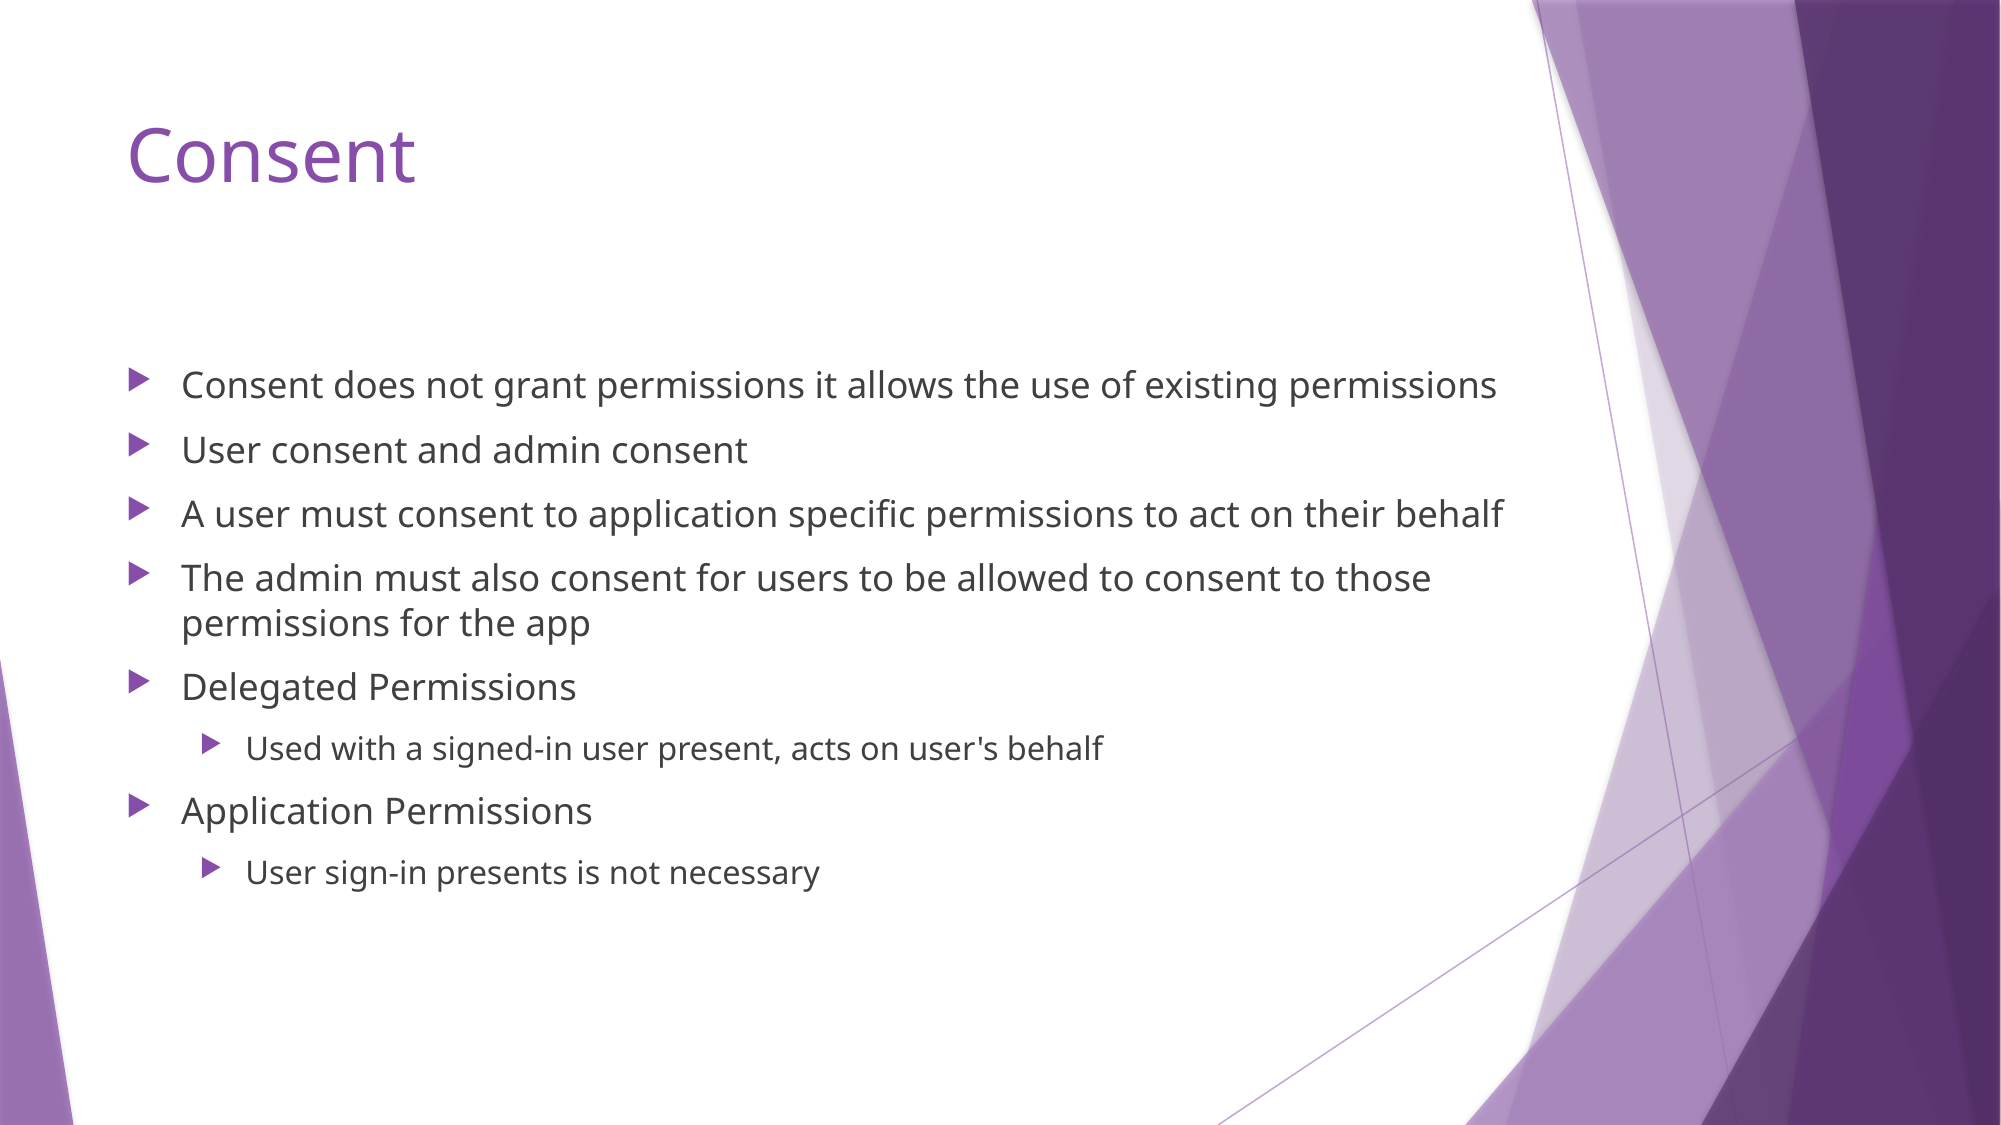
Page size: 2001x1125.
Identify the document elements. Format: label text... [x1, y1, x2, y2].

list Consent does not grant permissions it allows the use of existing permissions User consent and admin consent A user must consent to application specific permissions to act on their behalf The admin must also consent for users to be allowed to consent to those permissions for the app Delegated Permissions Used with a signed-in user present, acts on user's behalf Application Permissions User sign-in presents is not necessary [111, 354, 1522, 992]
title Consent [111, 99, 1522, 267]
